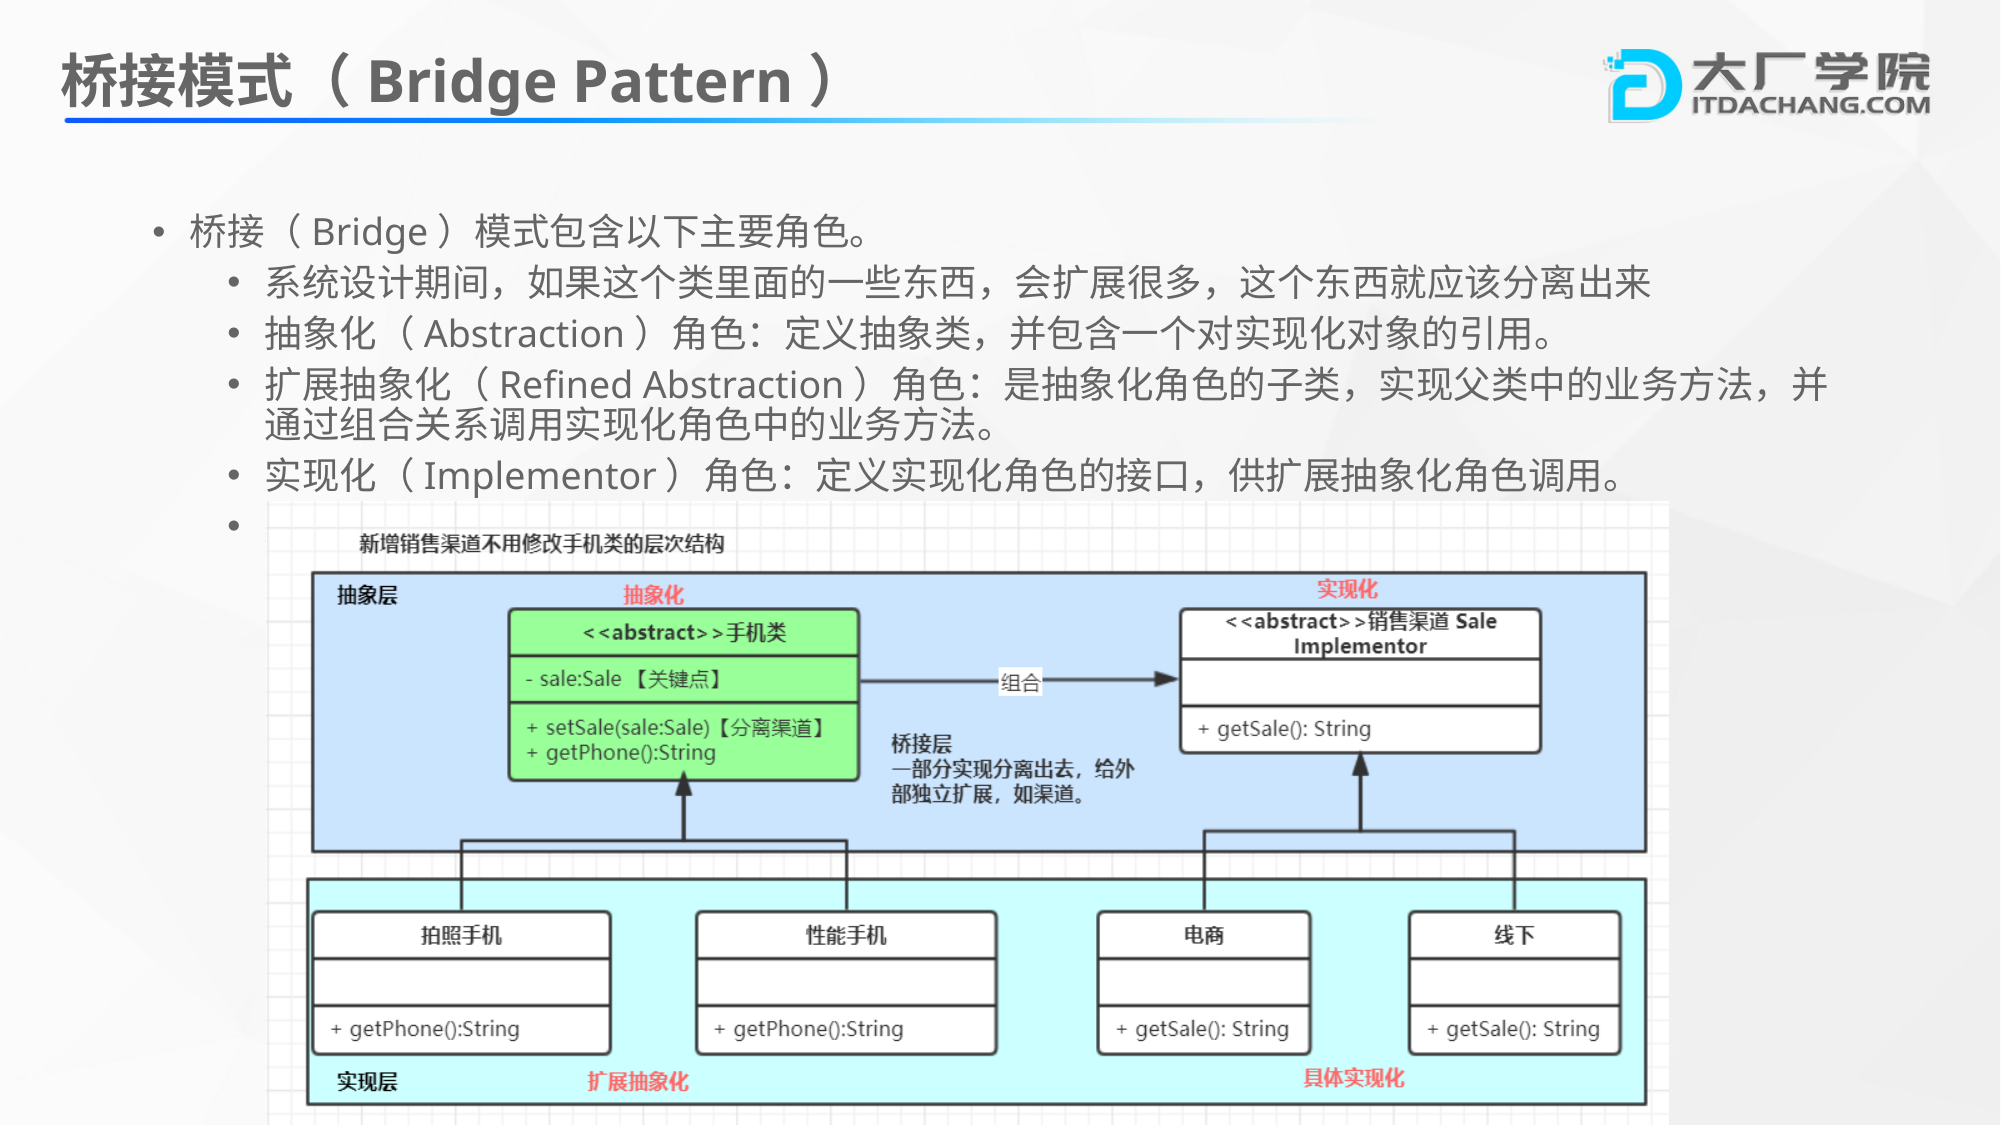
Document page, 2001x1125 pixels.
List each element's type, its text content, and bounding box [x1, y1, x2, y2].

picture [0, 0, 2001, 1125]
title 桥接模式（Bridge Pattern） [45, 0, 1771, 193]
list 桥接（Bridge）模式包含以下主要角色。 系统设计期间，如果这个类里面的一些东西，会扩展很多，这个东西就应该分离出来 抽象化（Abstraction）角色：定义抽象类，并包含一个对实现化对象的引用。 扩展抽象化（Refined Abstraction）角色：是抽象化角色的子类，实现父类中的业务方法，并通过组合关系调用实现化角色中的业务方法。 实现化（Implementor）角色：定义实现化角色的接口，供扩展抽象化角色调用。 具体实现化（Concrete Implementor）角色：给出实现化角色接口的具体实现。 [137, 205, 1863, 920]
